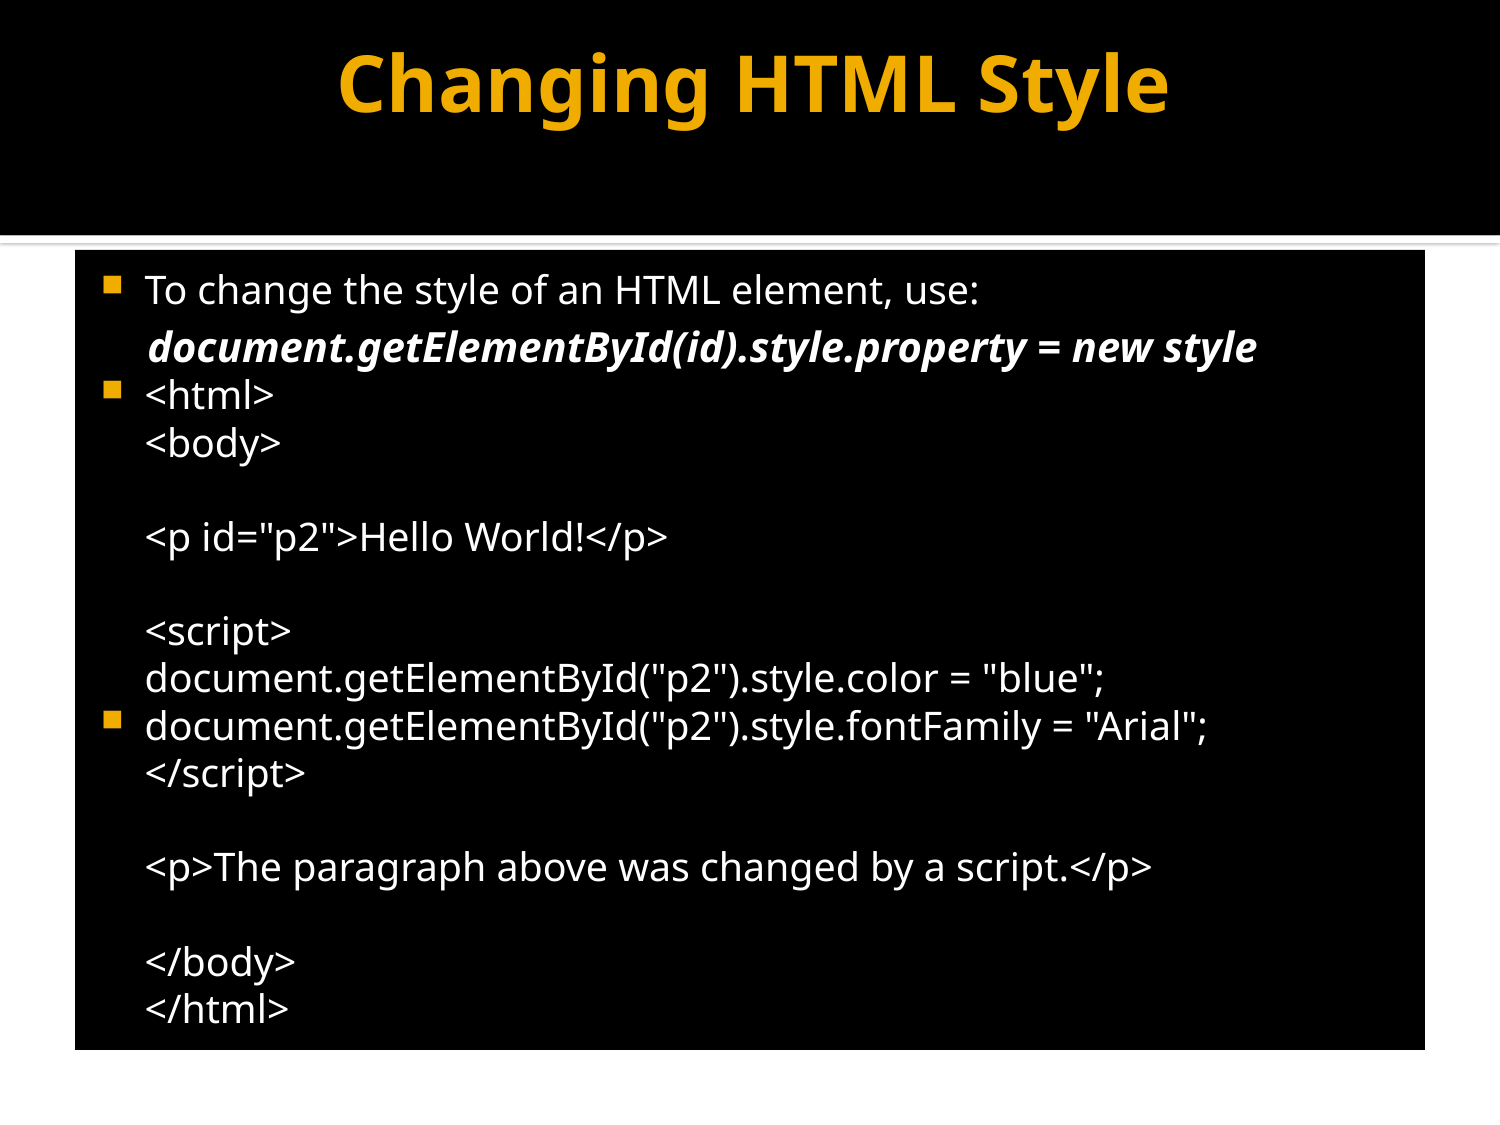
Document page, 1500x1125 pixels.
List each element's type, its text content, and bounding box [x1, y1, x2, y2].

title Changing HTML Style [75, 25, 1425, 231]
list To change the style of an HTML element, use: document.getElementById(id).style.property = new style <html> <body> <p id="p2">Hello World!</p> <script> document.getElementById("p2").style.color = "blue"; document.getElementById("p2").style.fontFamily = "Arial"; </script> <p>The paragraph above was changed by a script.</p> </body> </html> [75, 249, 1425, 1050]
